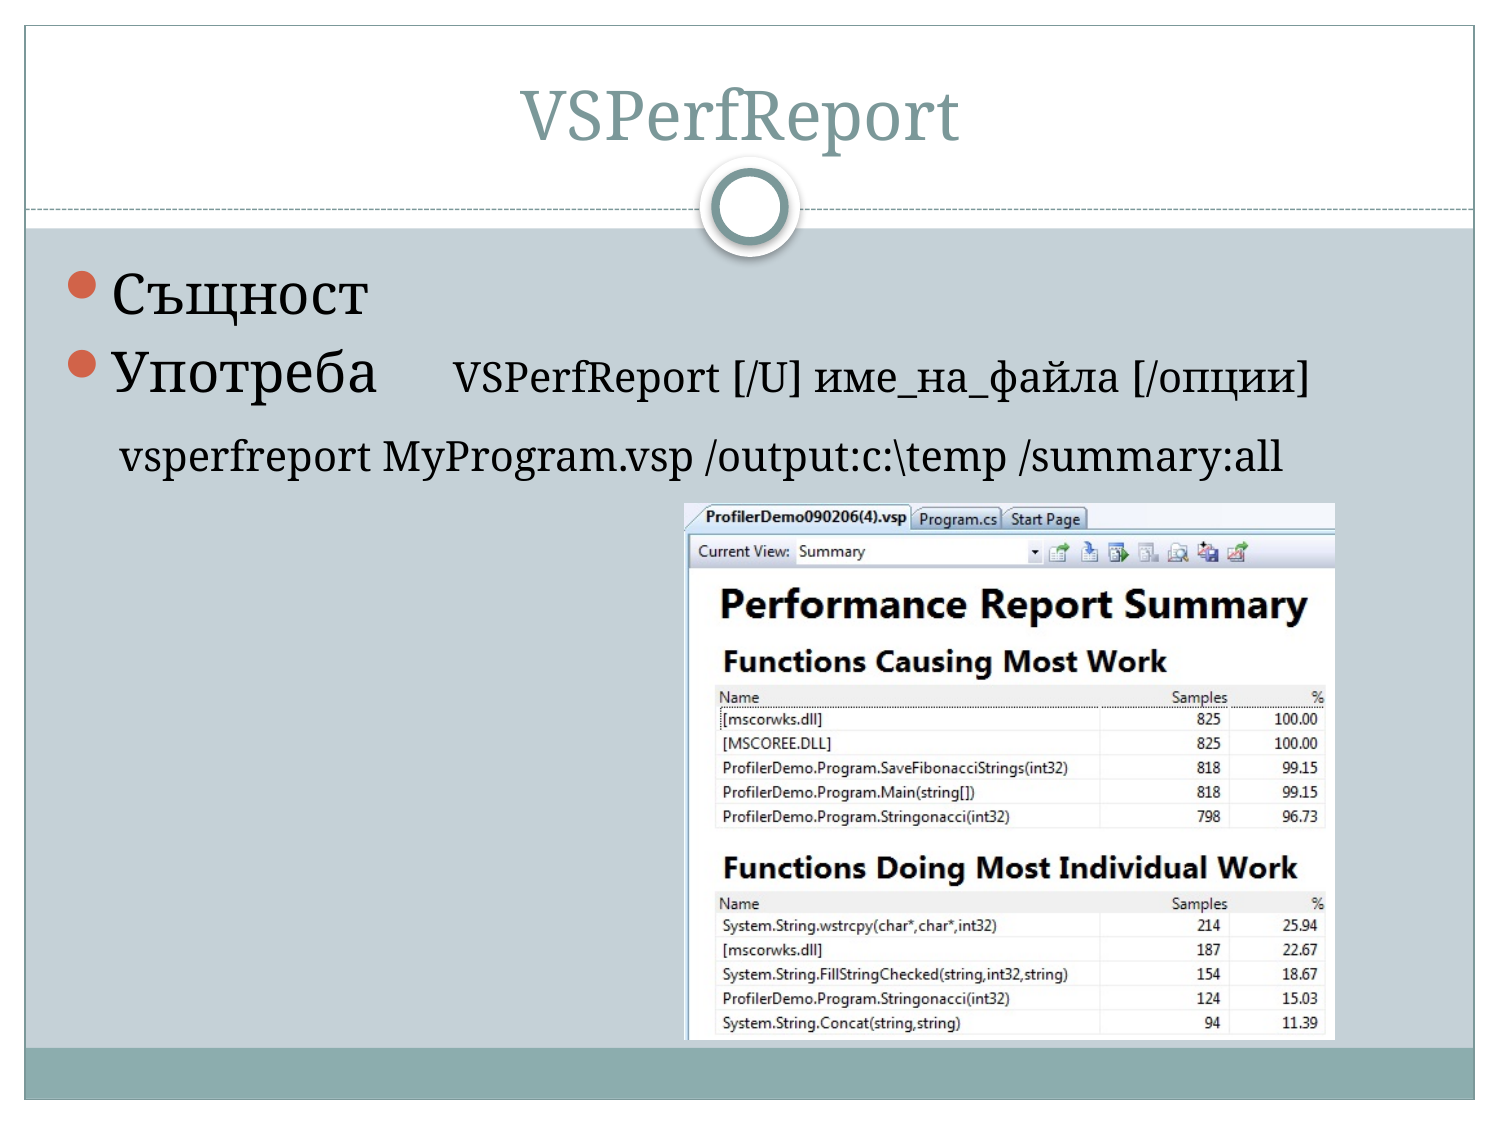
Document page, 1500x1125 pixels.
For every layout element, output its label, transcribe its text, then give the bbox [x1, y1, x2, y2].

title VSPerfReport [49, 37, 1450, 162]
picture [684, 503, 1335, 1041]
list Същност Употреба VSPerfReport [/U] име_на_файла [/опции] vsperfreport MyProgram.vsp /output:c:\temp /summary:all [49, 250, 1445, 1001]
